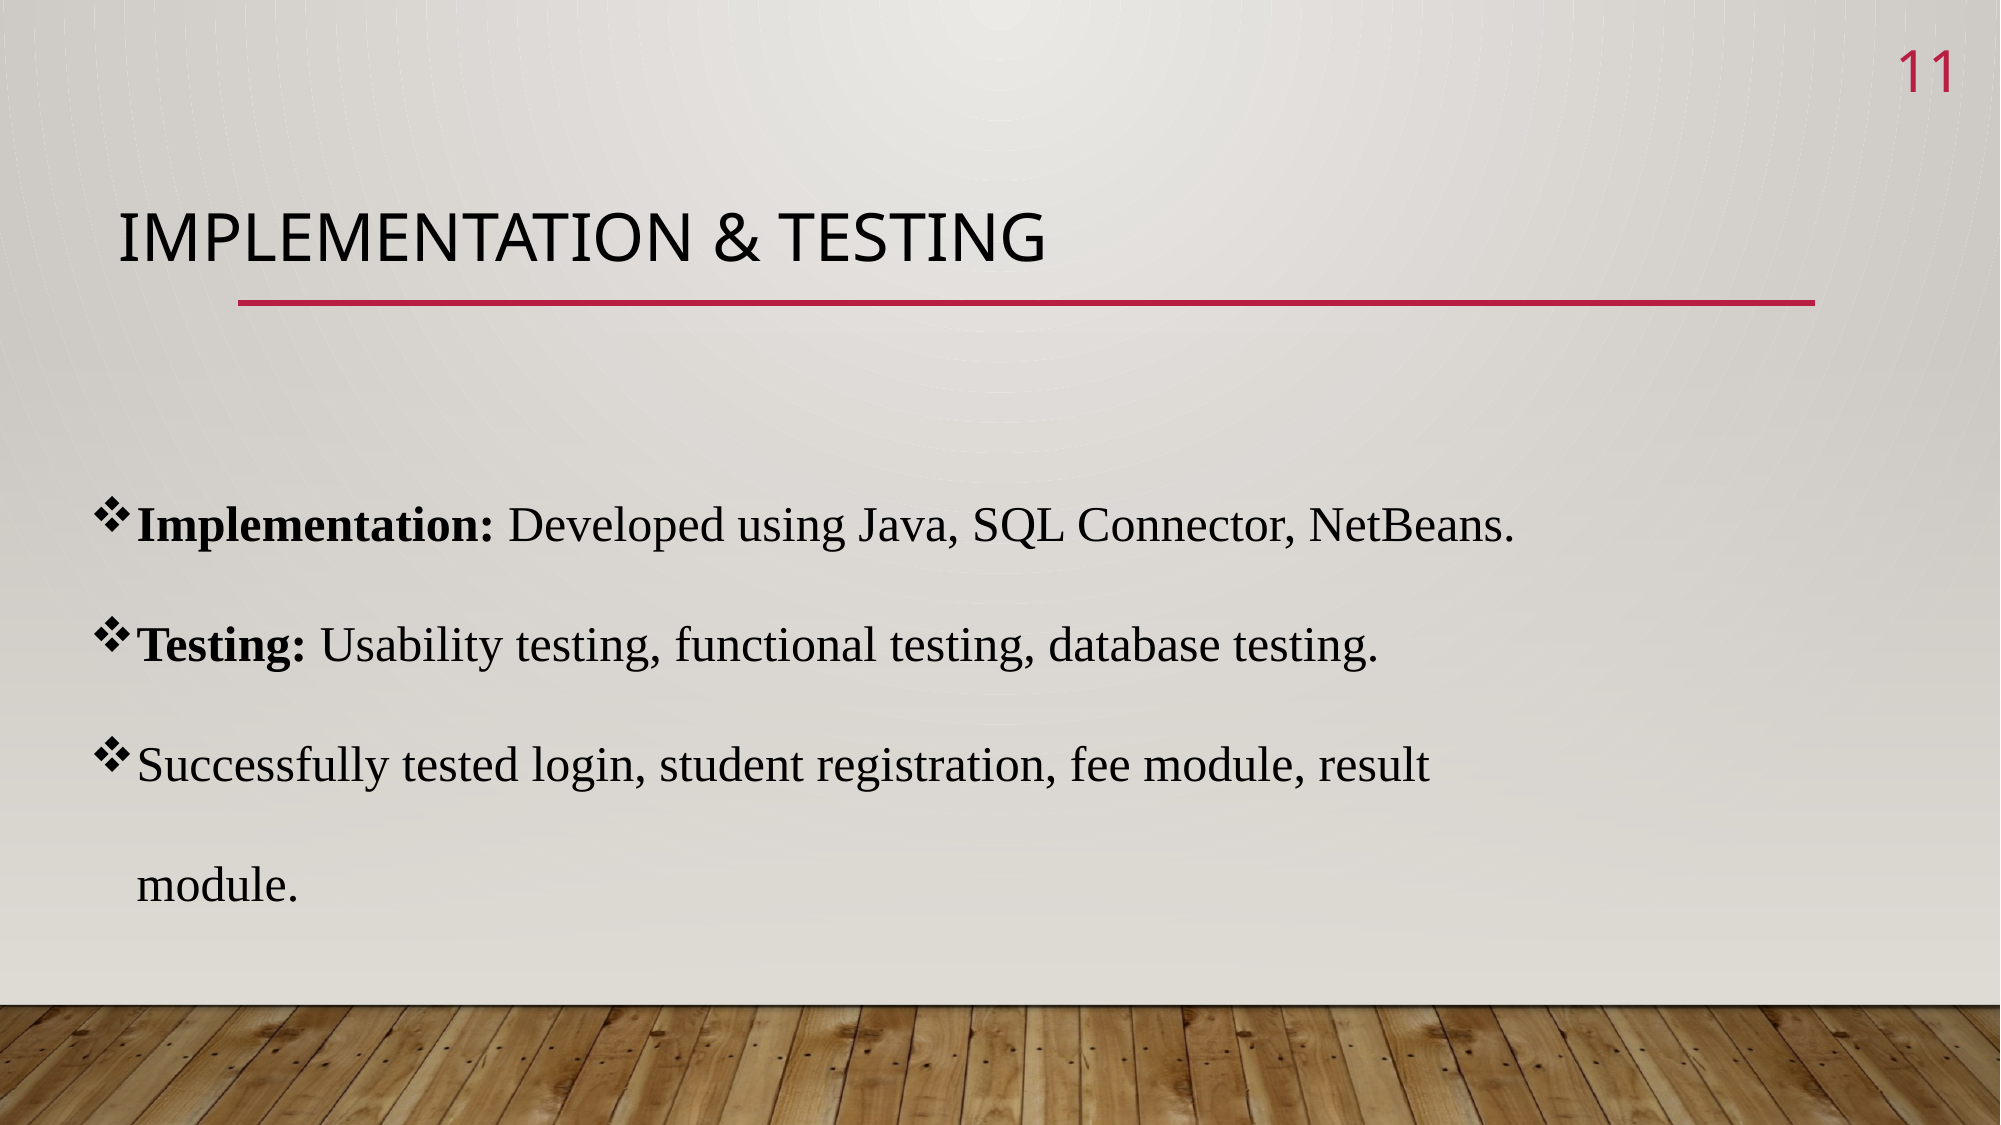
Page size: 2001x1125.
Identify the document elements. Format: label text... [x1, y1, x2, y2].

title Implementation & testing [103, 196, 1680, 369]
slide_number 11 [1843, 26, 1977, 110]
picture [0, 1005, 2000, 1125]
text_box Implementation: Developed using Java, SQL Connector, NetBeans. Testing: Usability testing, functional testing, database testing. Successfully tested login, student registration, fee module, result module. [75, 423, 1533, 964]
